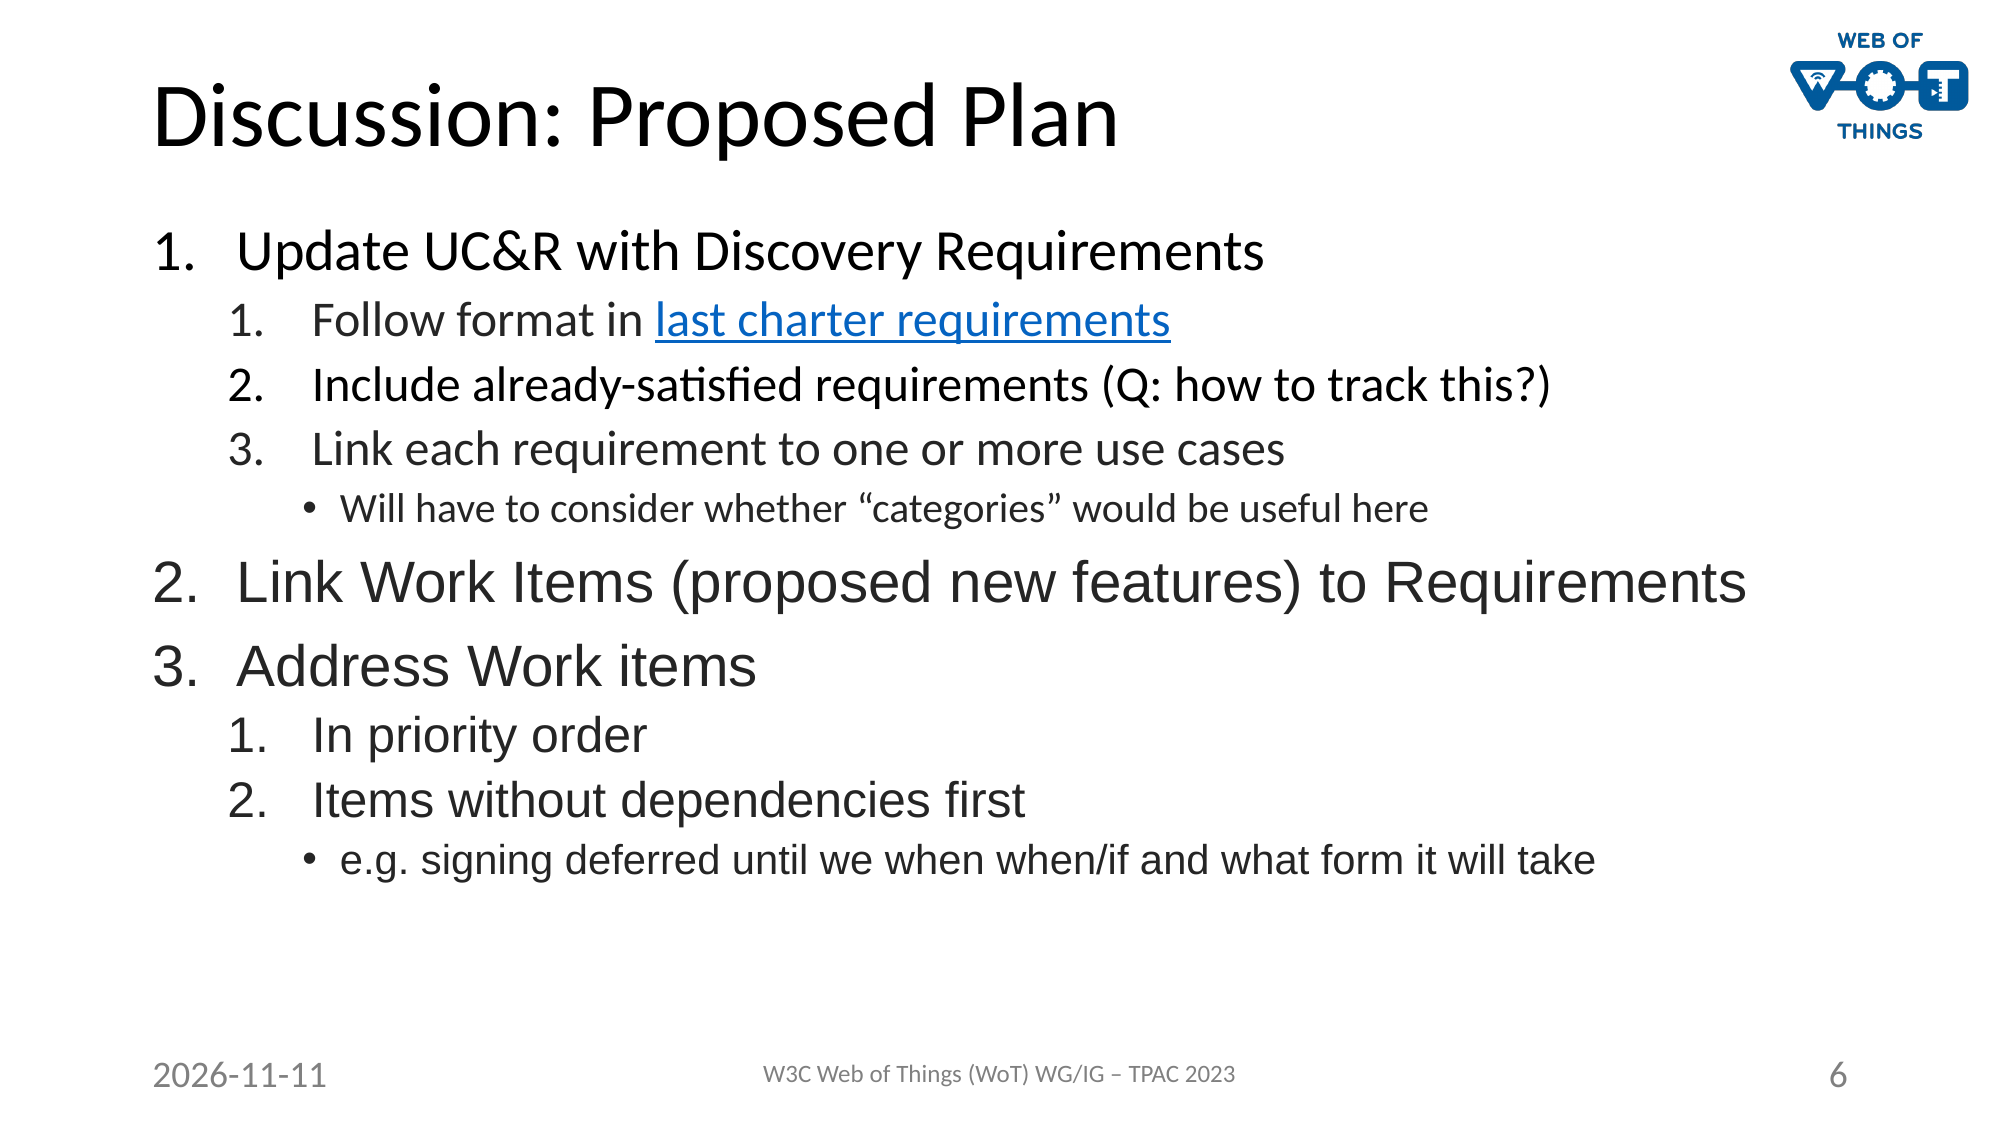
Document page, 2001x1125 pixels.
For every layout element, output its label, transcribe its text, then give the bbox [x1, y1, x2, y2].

list Update UC&R with Discovery Requirements Follow format in last charter requirements Include already-satisfied requirements (Q: how to track this?) Link each requirement to one or more use cases Will have to consider whether “categories” would be useful here Link Work Items (proposed new features) to Requirements Address Work items In priority order Items without dependencies first e.g. signing deferred until we when when/if and what form it will take [137, 212, 1863, 1014]
slide_number 6 [1412, 1042, 1863, 1103]
picture [1773, 22, 1985, 149]
title Discussion: Proposed Plan [137, 59, 1863, 212]
footer W3C Web of Things (WoT) WG/IG – TPAC 2023 [662, 1042, 1338, 1103]
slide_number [137, 1042, 588, 1103]
